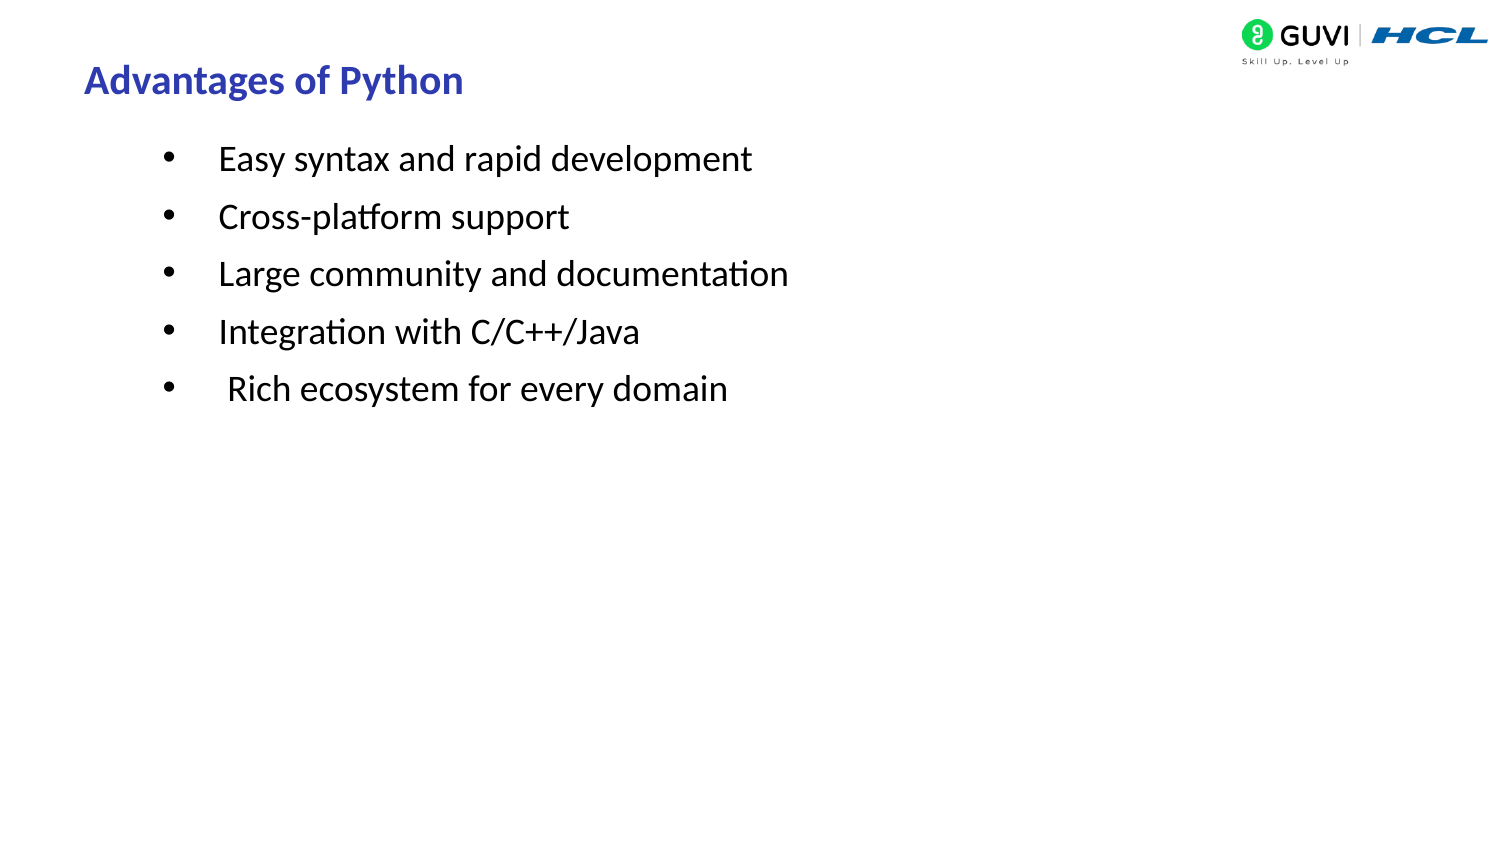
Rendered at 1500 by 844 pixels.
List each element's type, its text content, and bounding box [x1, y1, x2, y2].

title Advantages of Python [84, 52, 1022, 104]
list Easy syntax and rapid development Cross-platform support Large community and documentation Integration with C/C++/Java Rich ecosystem for every domain [87, 134, 1450, 471]
picture [1242, 18, 1488, 71]
